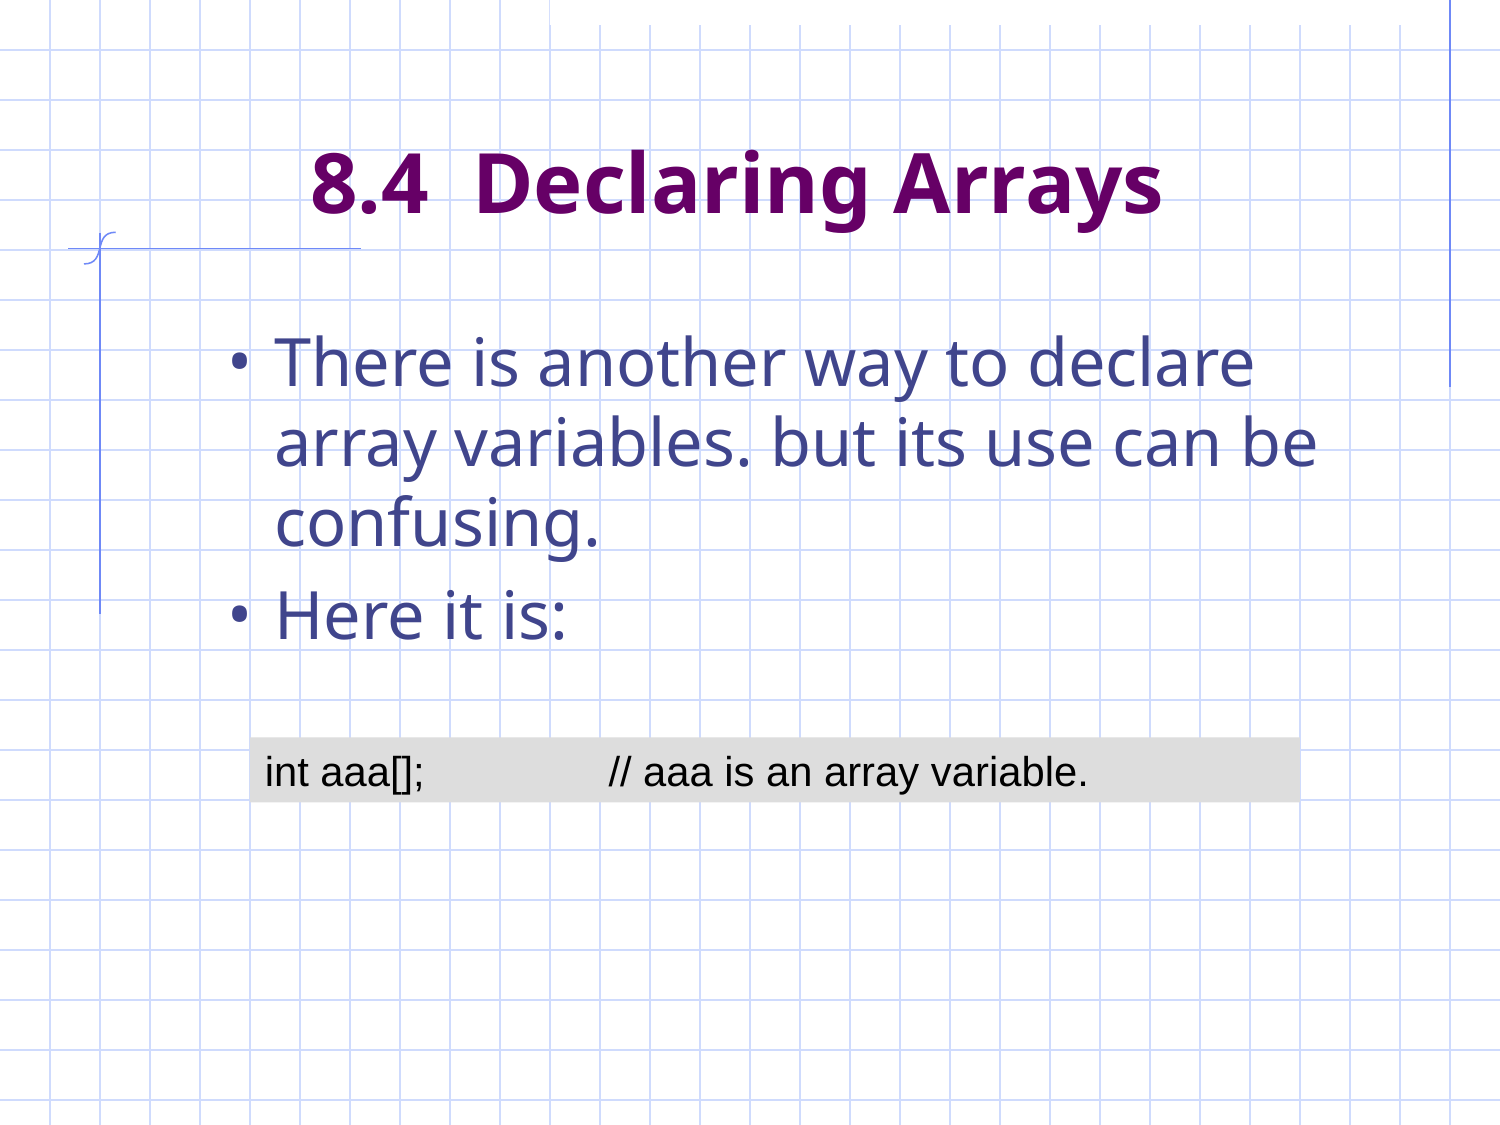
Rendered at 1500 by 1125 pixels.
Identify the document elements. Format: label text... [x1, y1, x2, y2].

text_box int aaa[]; // aaa is an array variable. [249, 737, 1300, 803]
list There is another way to declare array variables. but its use can be confusing. Here it is: [137, 312, 1413, 988]
title 8.4 Declaring Arrays [99, 50, 1375, 238]
